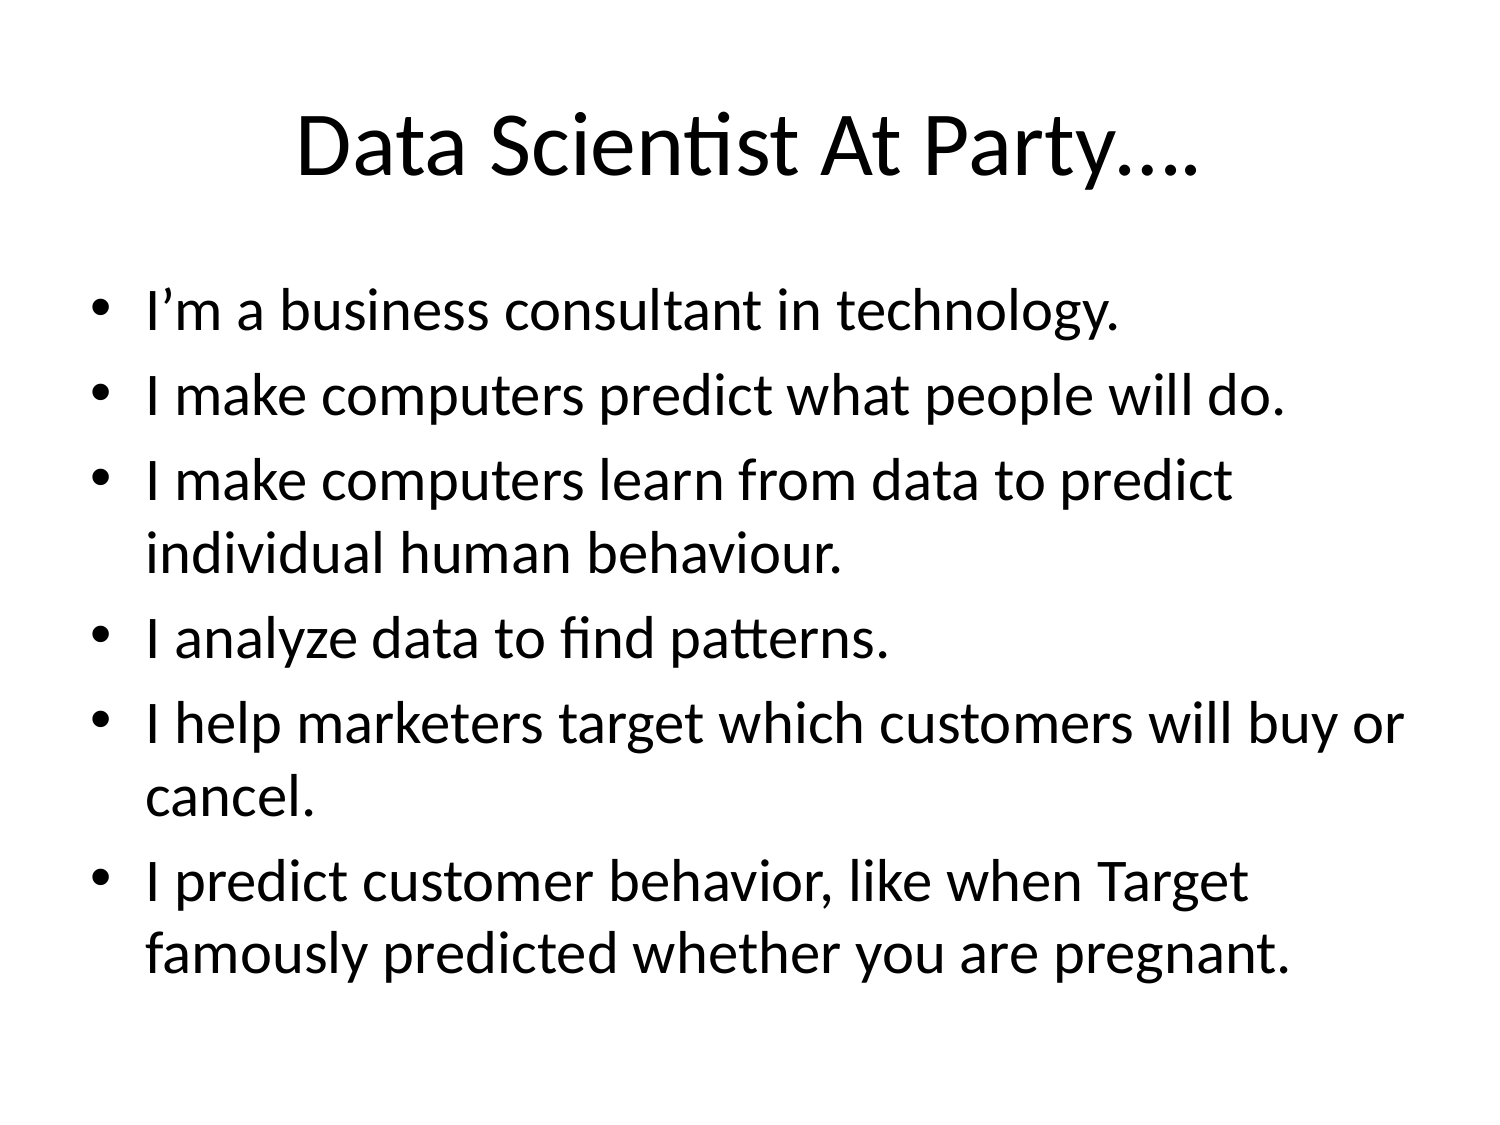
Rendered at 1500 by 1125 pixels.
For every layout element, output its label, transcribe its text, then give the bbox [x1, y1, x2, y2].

list I’m a business consultant in technology. I make computers predict what people will do. I make computers learn from data to predict individual human behaviour. I analyze data to find patterns. I help marketers target which customers will buy or cancel. I predict customer behavior, like when Target famously predicted whether you are pregnant. [75, 262, 1425, 1005]
title Data Scientist At Party…. [75, 45, 1425, 233]
